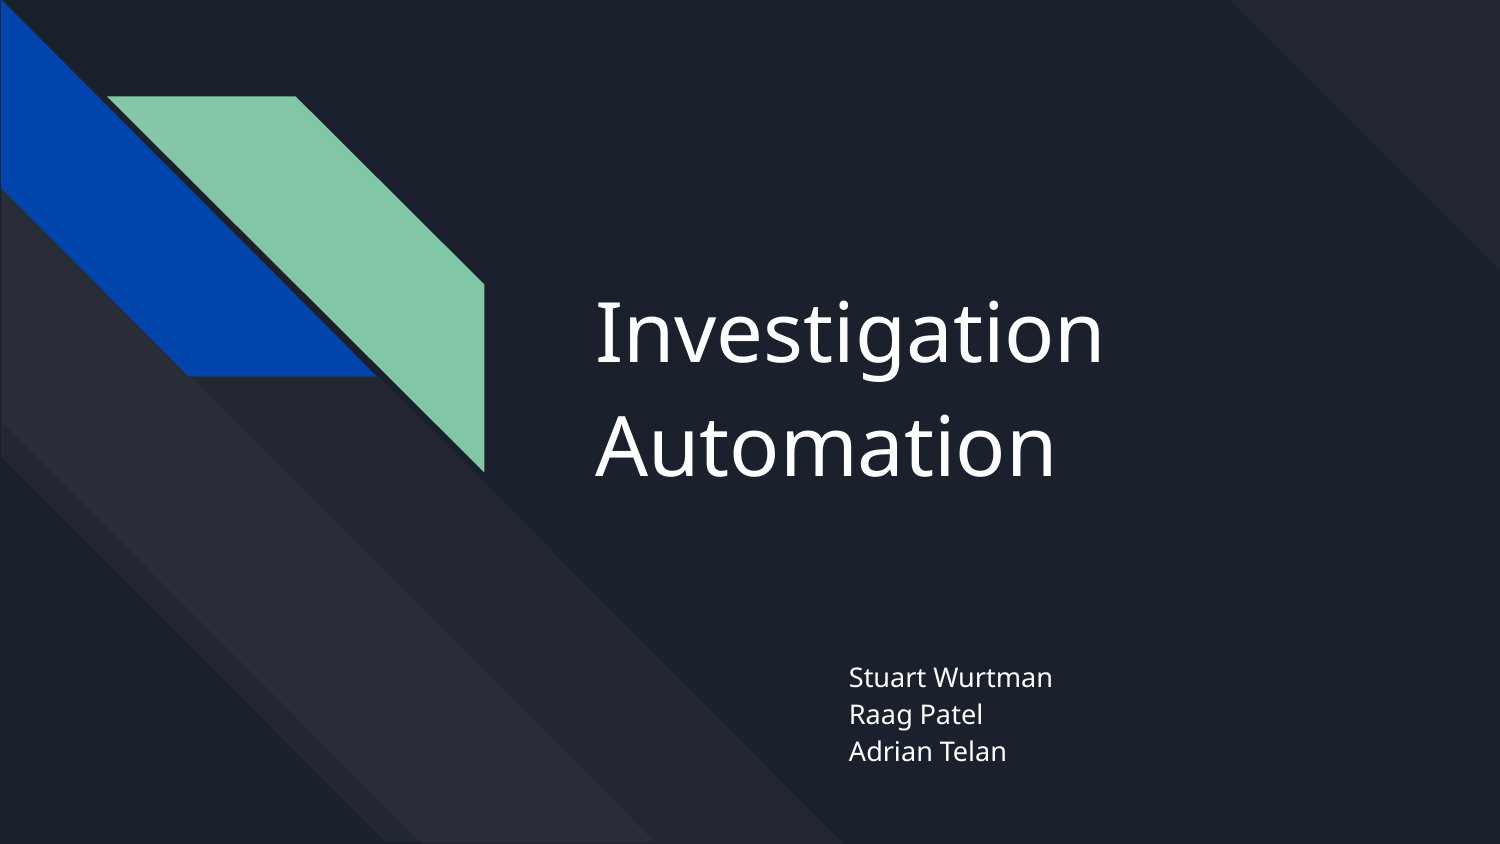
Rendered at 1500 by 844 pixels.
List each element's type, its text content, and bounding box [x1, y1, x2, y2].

title Investigation Automation [580, 258, 1404, 518]
subtitle Stuart Wurtman Raag Patel Adrian Telan [833, 643, 1404, 788]
